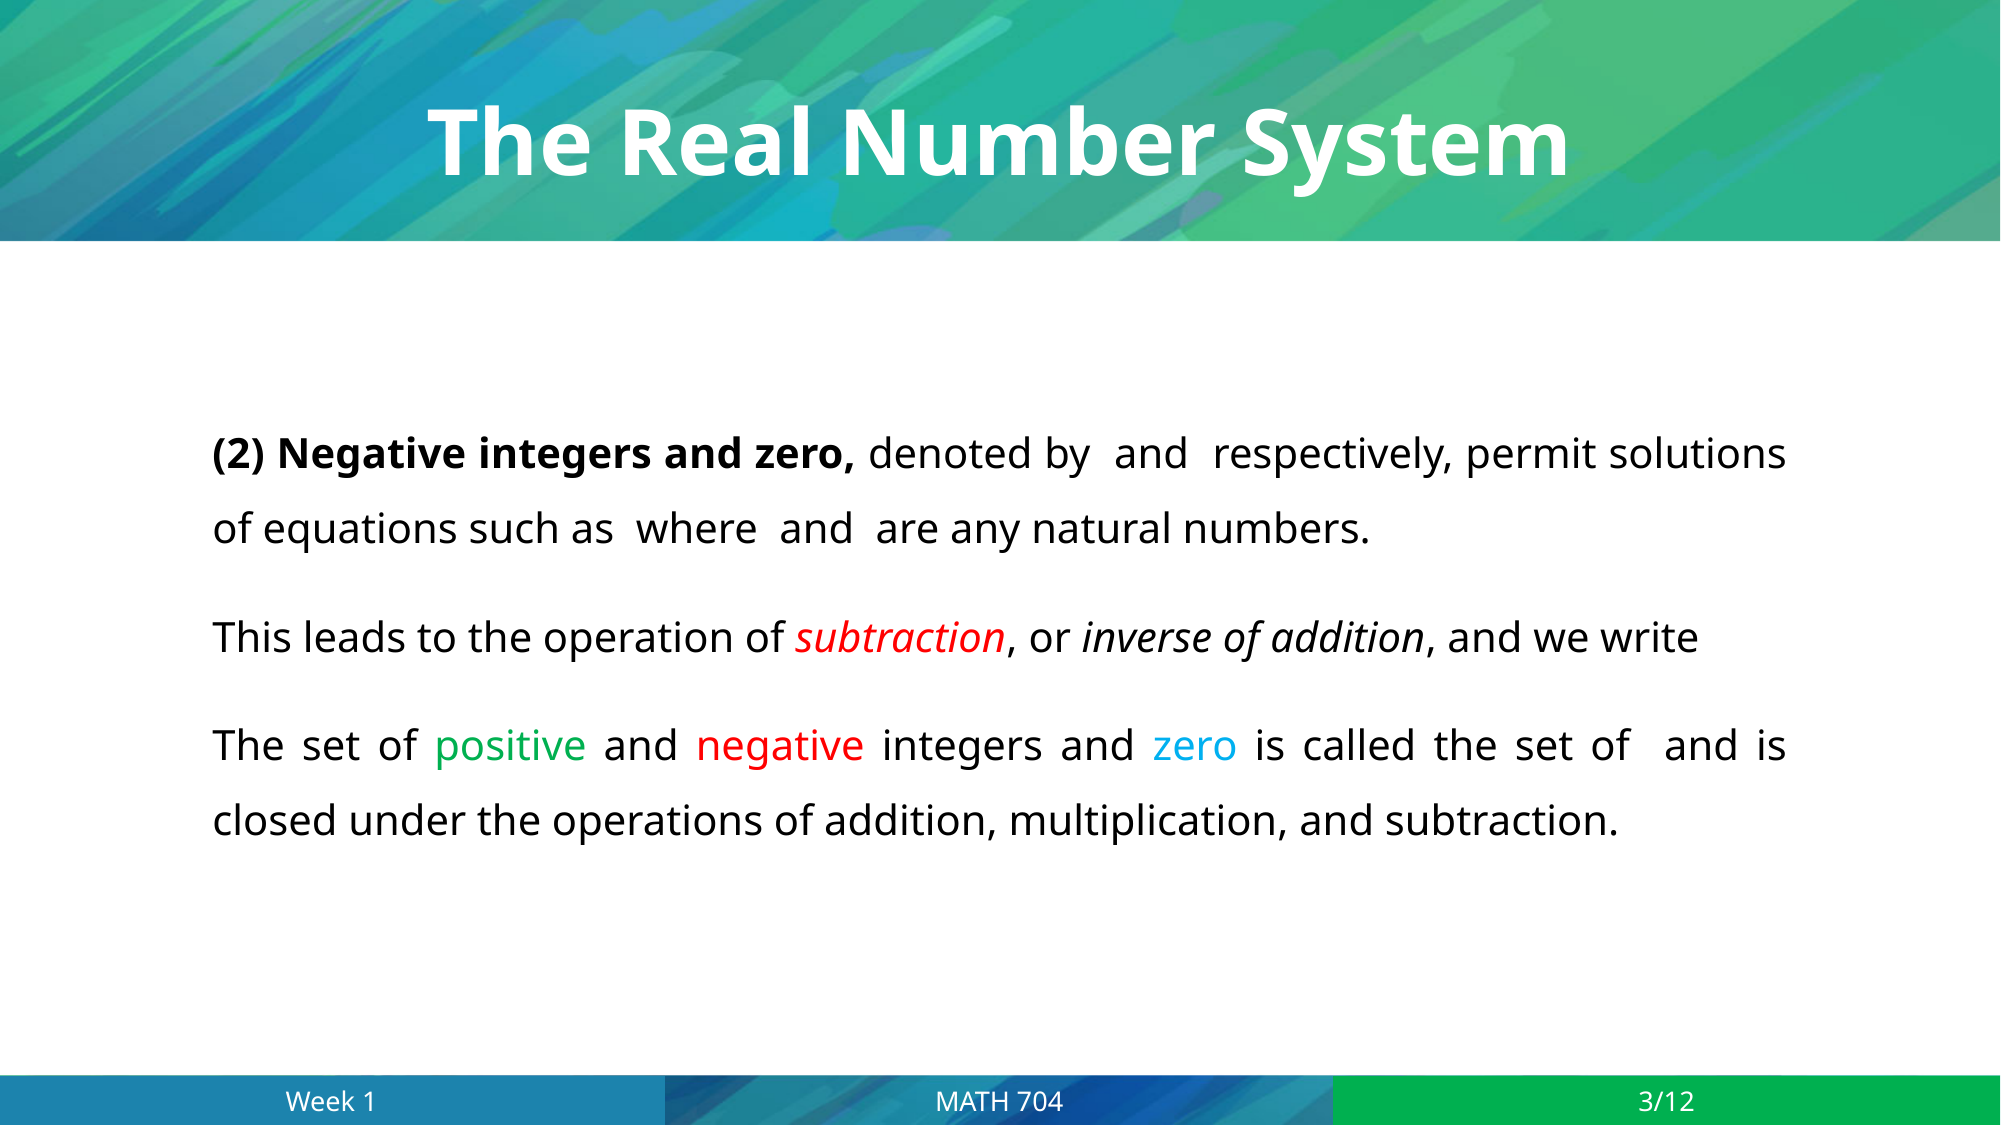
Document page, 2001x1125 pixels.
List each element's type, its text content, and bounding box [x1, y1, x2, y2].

table_header 3/12 [1333, 1076, 2000, 1125]
table_header Week 1 [0, 1076, 665, 1125]
picture [0, 0, 2001, 1125]
title The Real Number System [99, 45, 1900, 233]
table_header MATH 704 [665, 1076, 1333, 1125]
